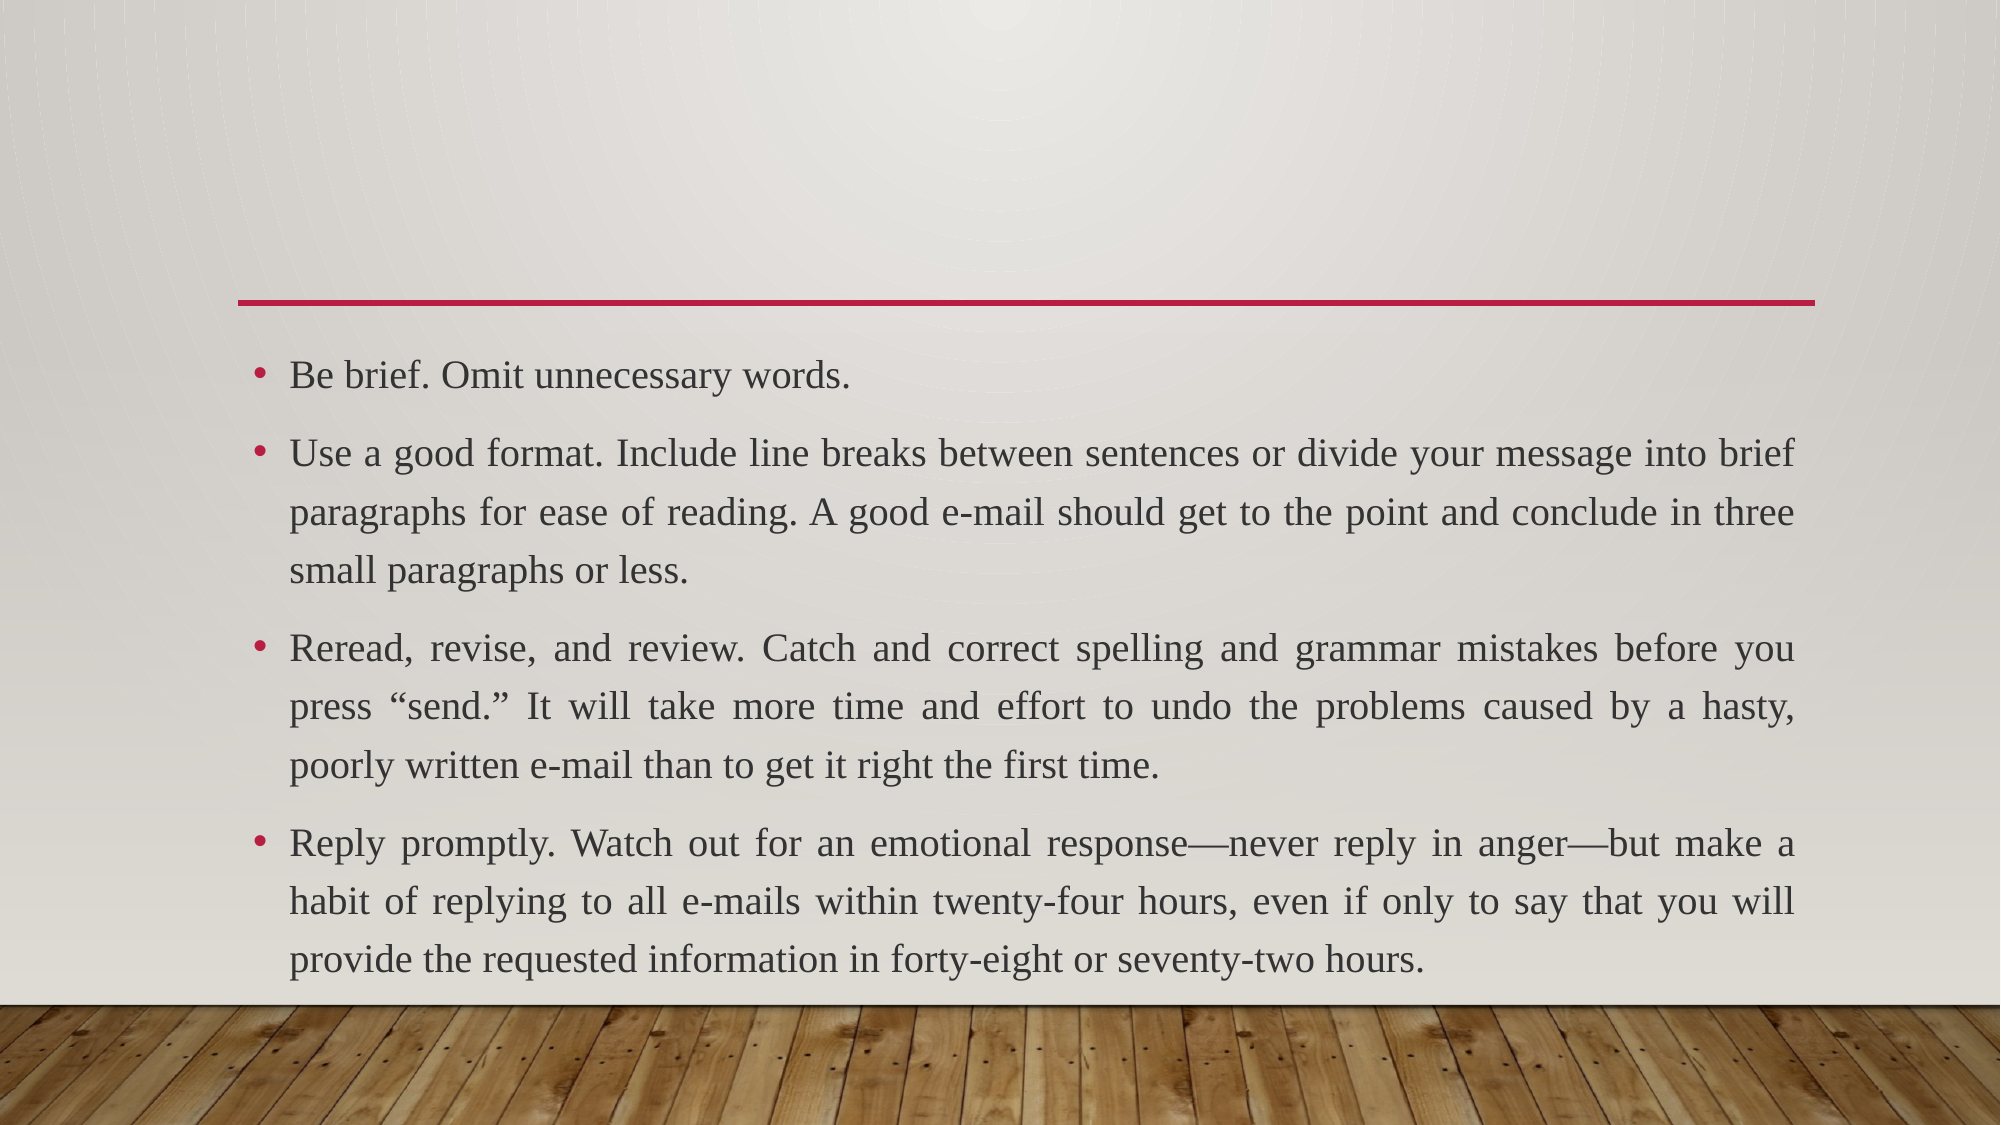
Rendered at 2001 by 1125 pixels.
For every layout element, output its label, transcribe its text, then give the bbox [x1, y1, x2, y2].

list Be brief. Omit unnecessary words. Use a good format. Include line breaks between sentences or divide your message into brief paragraphs for ease of reading. A good e-mail should get to the point and conclude in three small paragraphs or less. Reread, revise, and review. Catch and correct spelling and grammar mistakes before you press “send.” It will take more time and effort to undo the problems caused by a hasty, poorly written e-mail than to get it right the first time. Reply promptly. Watch out for an emotional response—never reply in anger—but make a habit of replying to all e-mails within twenty-four hours, even if only to say that you will provide the requested information in forty-eight or seventy-two hours. [238, 330, 1814, 993]
picture [0, 1005, 2000, 1125]
